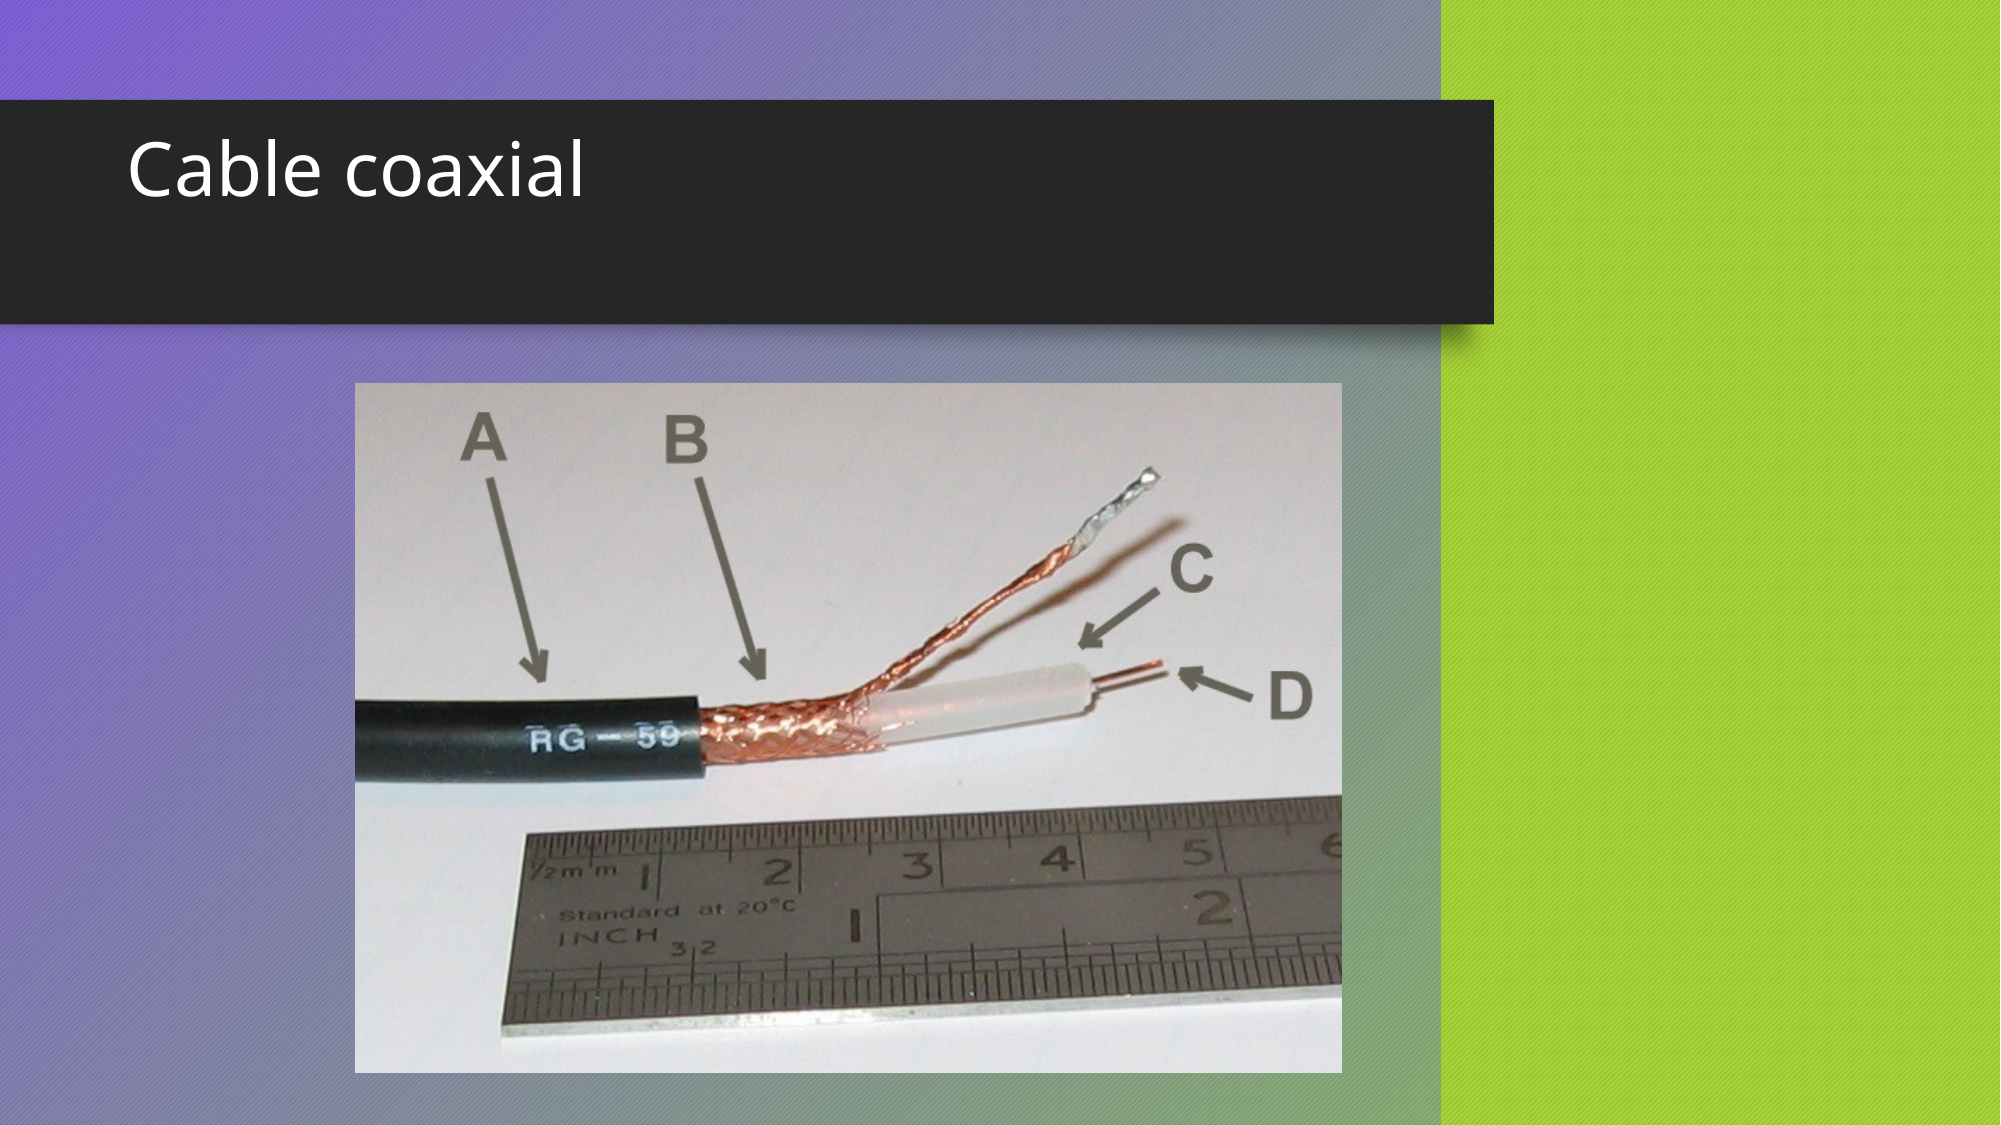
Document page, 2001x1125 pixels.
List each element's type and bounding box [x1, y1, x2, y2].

list [354, 383, 1342, 1074]
picture [0, 0, 2000, 1125]
